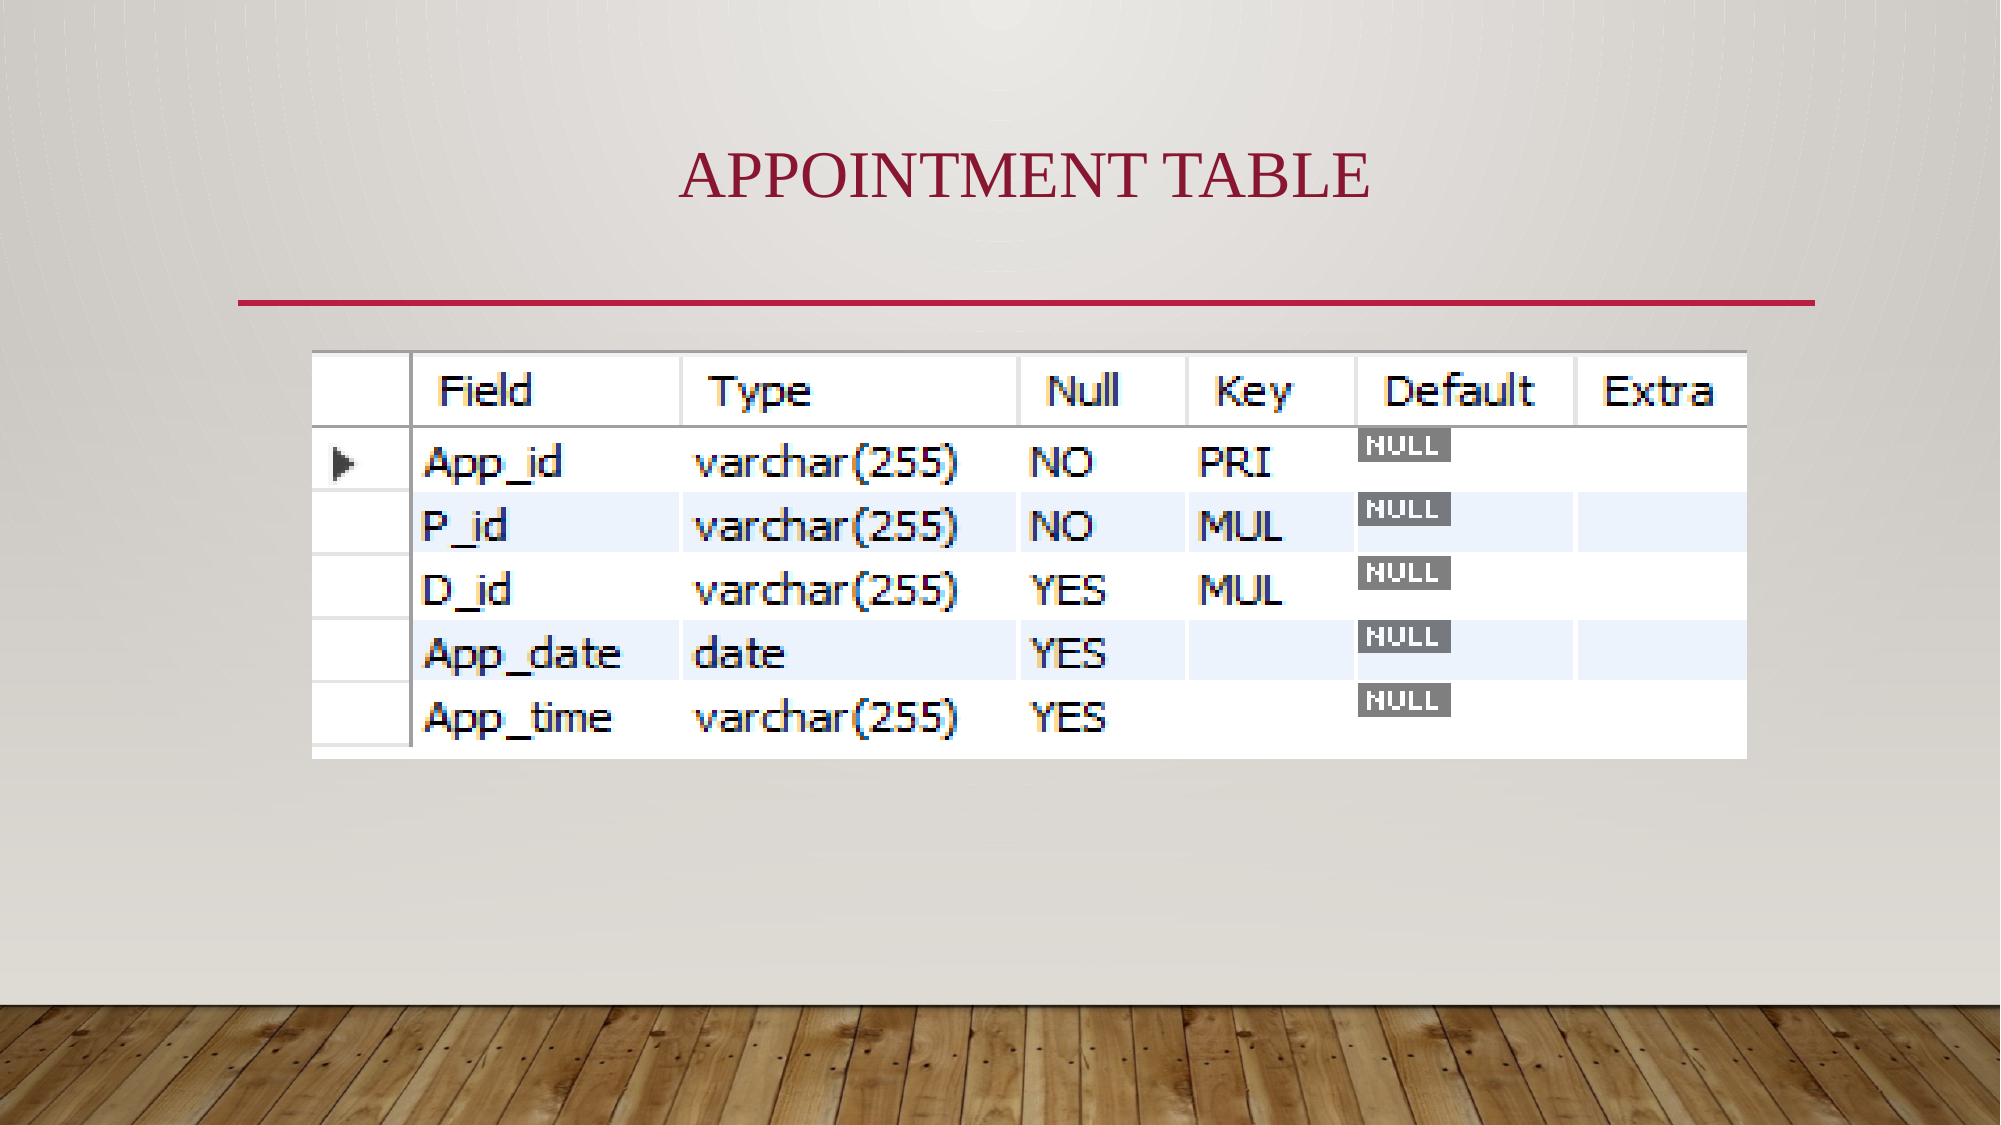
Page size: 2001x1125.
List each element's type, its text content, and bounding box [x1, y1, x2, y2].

picture [0, 1005, 2000, 1125]
title Appointment table [238, 131, 1814, 305]
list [311, 350, 1747, 759]
